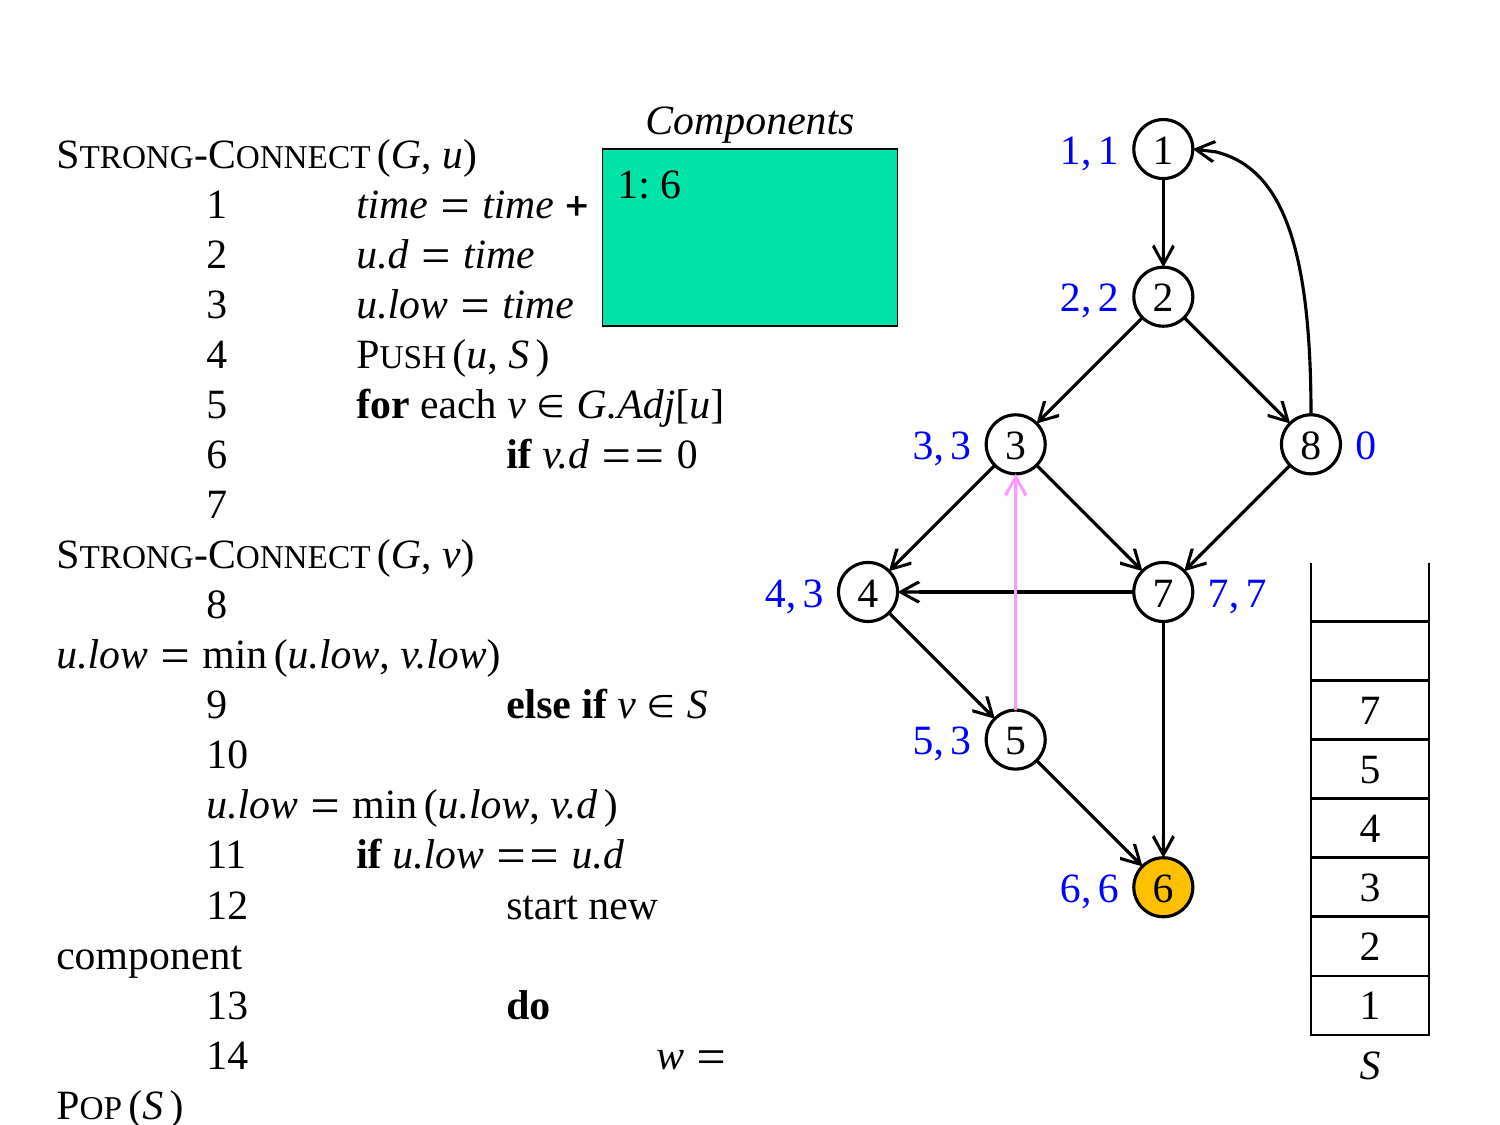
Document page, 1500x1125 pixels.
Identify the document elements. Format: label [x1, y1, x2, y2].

text_box [1310, 1034, 1430, 1094]
text_box [602, 90, 898, 149]
table_cell [1312, 859, 1428, 915]
table_cell [1312, 623, 1428, 679]
text_box [749, 119, 1430, 917]
table_cell [1312, 800, 1428, 856]
table_cell [1312, 977, 1428, 1034]
table_header [1312, 563, 1428, 620]
list [41, 119, 751, 1006]
table_cell [1312, 918, 1428, 975]
table_cell [1312, 741, 1428, 797]
table_cell [1312, 682, 1428, 738]
